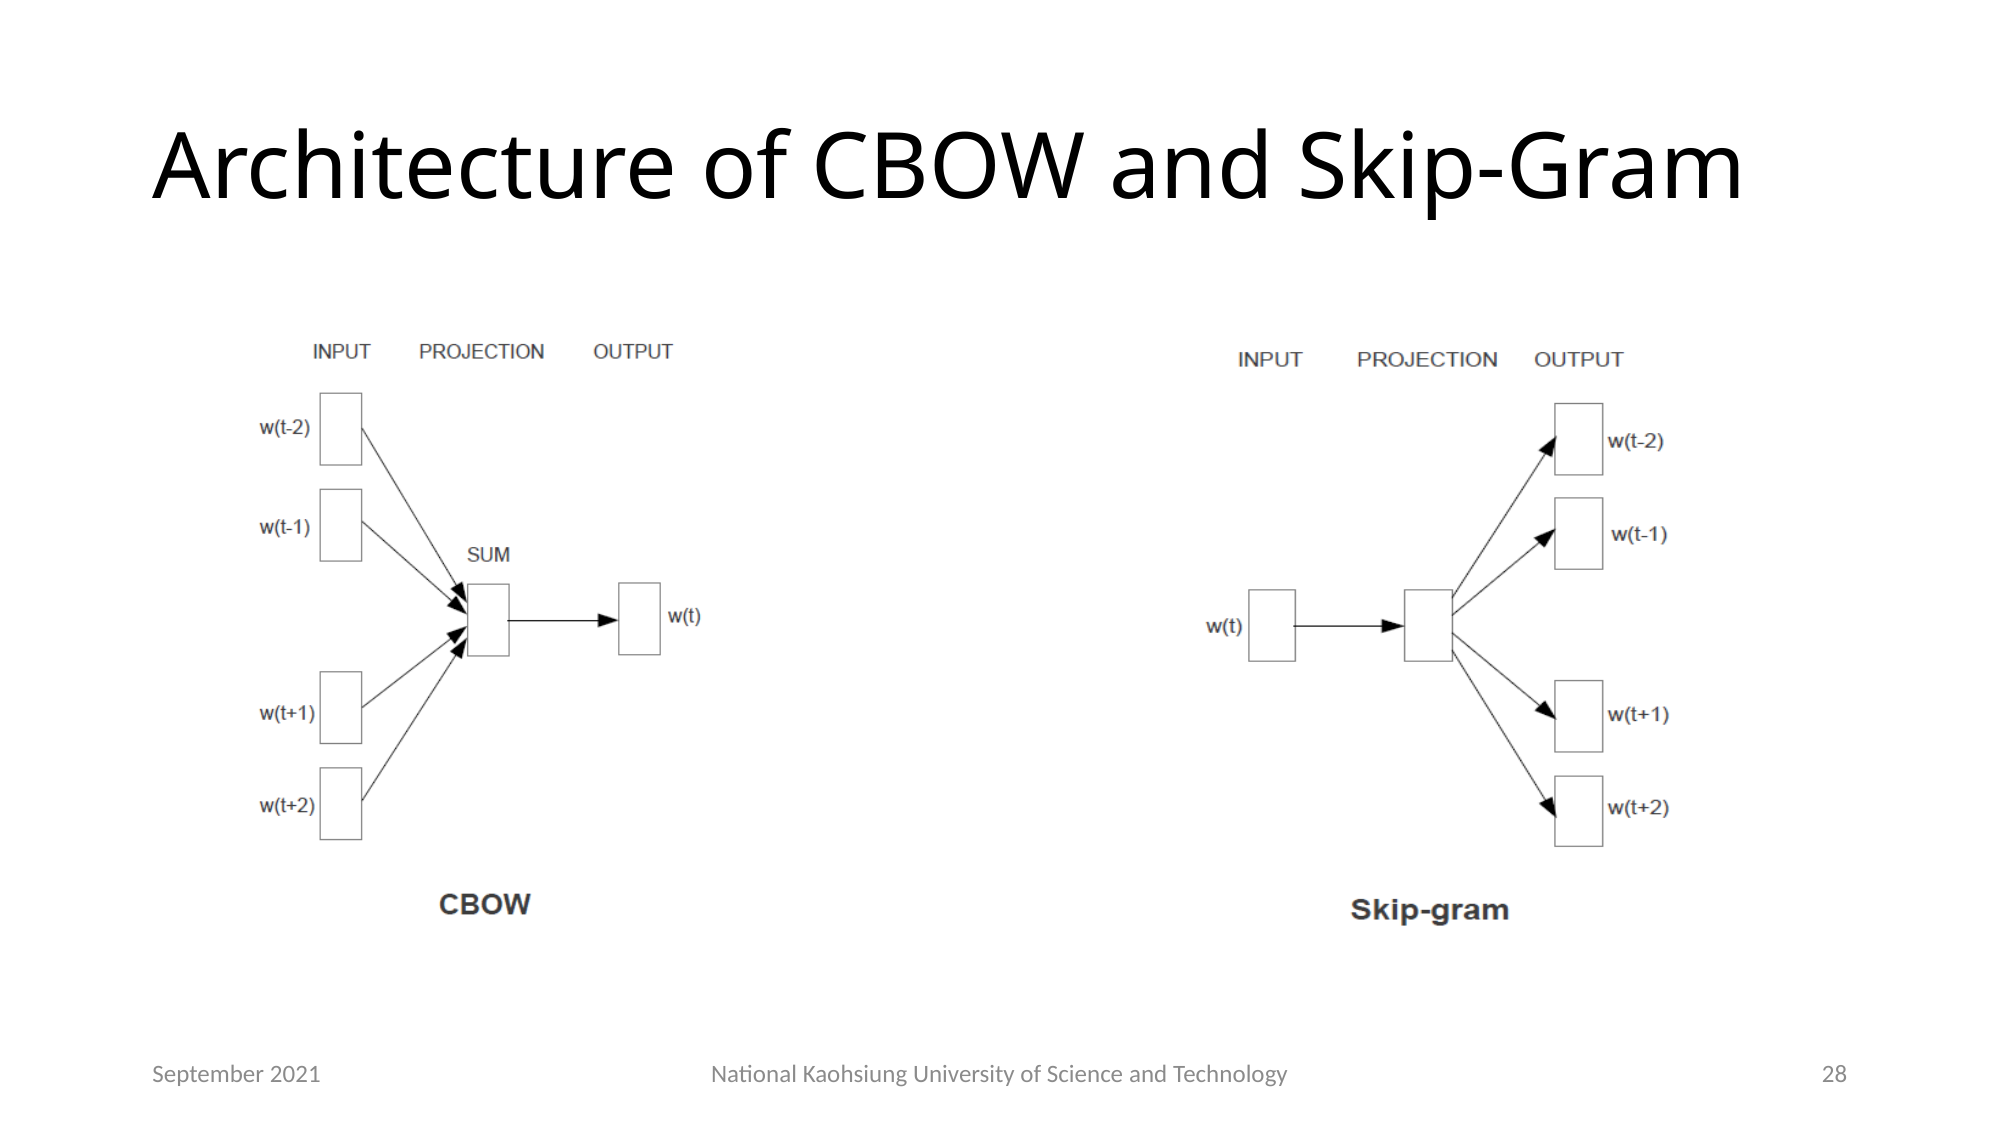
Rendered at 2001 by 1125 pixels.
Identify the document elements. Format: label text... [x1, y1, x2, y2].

title Architecture of CBOW and Skip-Gram [137, 59, 1863, 278]
picture [1191, 305, 1732, 939]
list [249, 321, 756, 924]
footer National Kaohsiung University of Science and Technology [662, 1042, 1338, 1103]
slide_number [137, 1042, 588, 1103]
slide_number 28 [1412, 1042, 1863, 1103]
